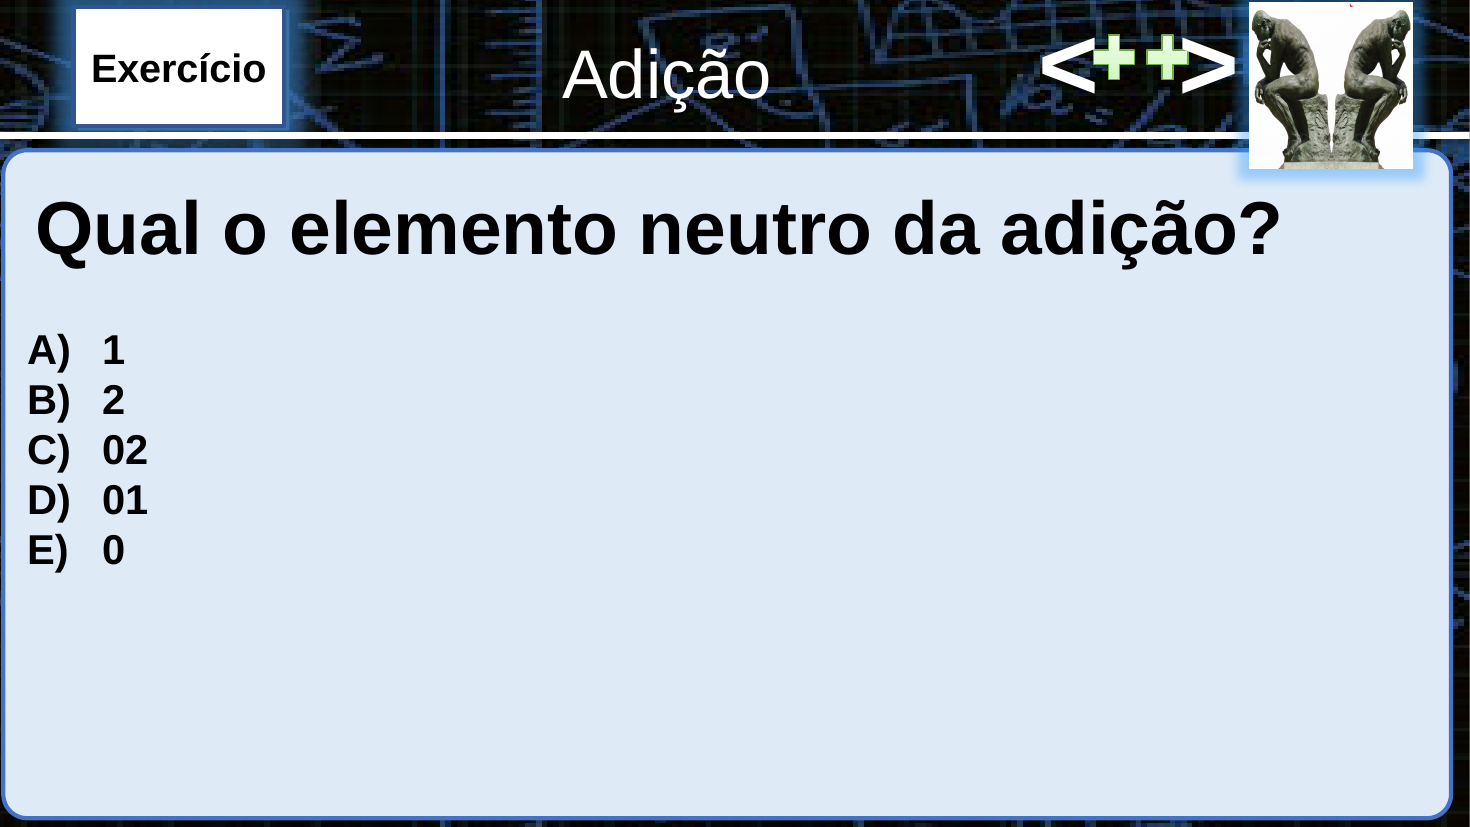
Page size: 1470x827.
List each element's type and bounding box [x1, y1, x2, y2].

picture [0, 0, 1470, 135]
picture [0, 136, 1470, 827]
text_box [1249, 7, 1413, 169]
